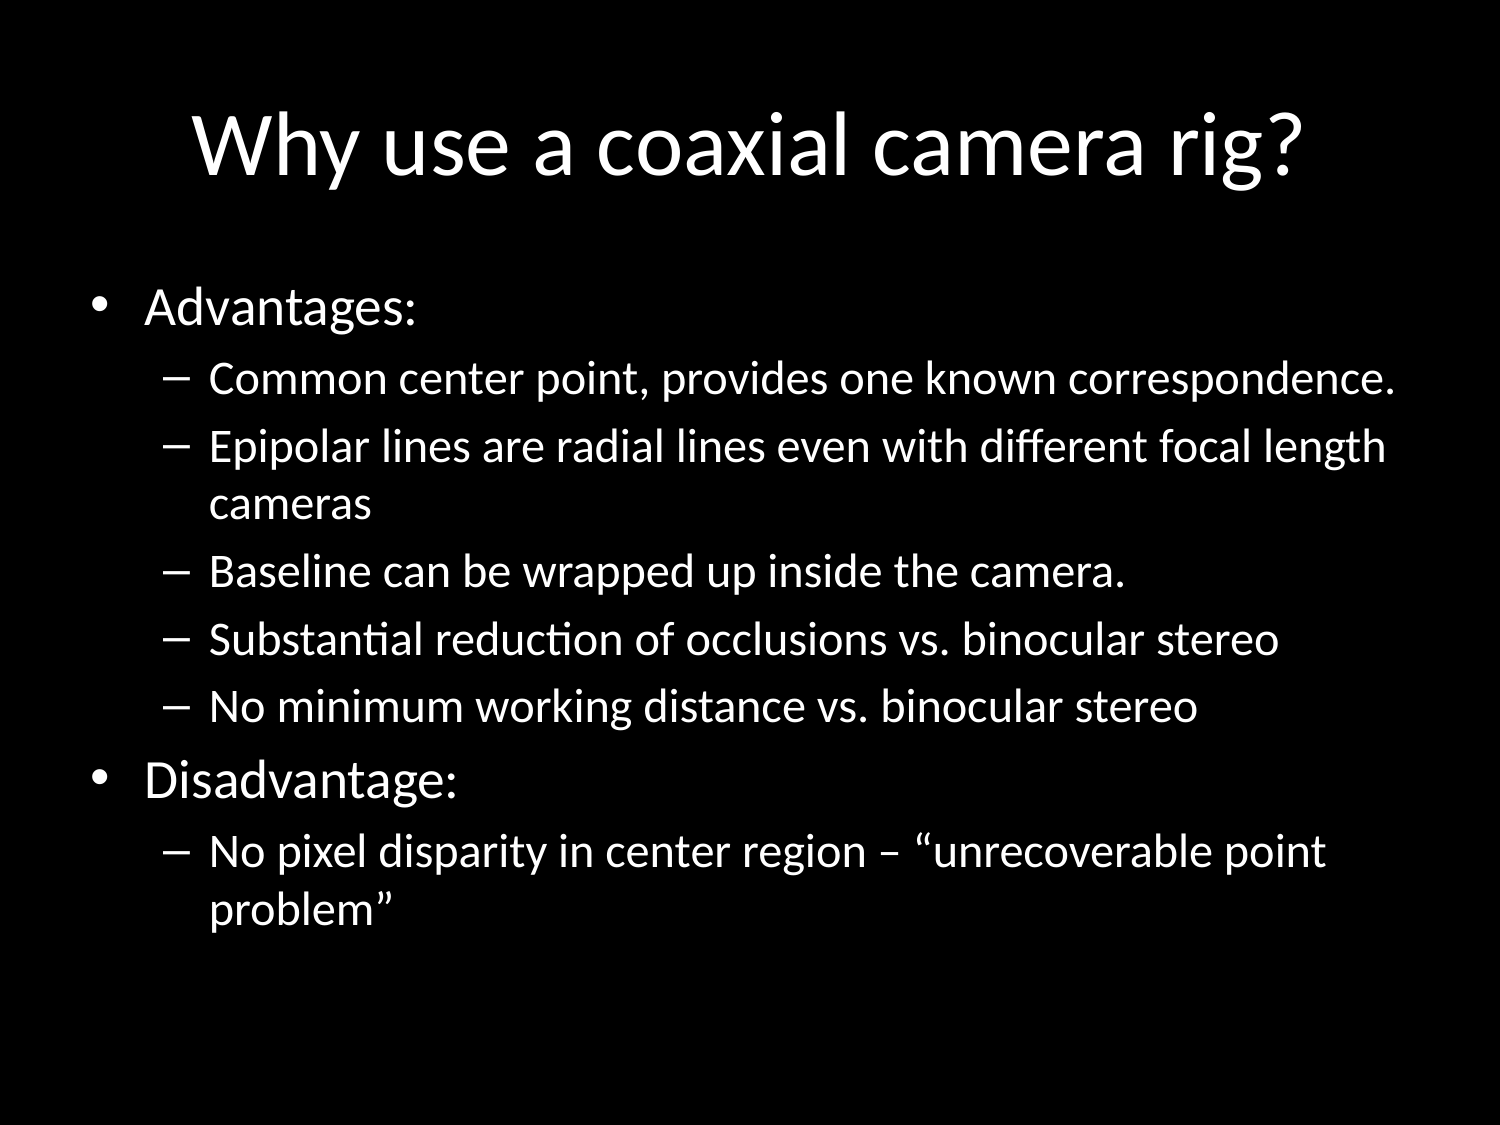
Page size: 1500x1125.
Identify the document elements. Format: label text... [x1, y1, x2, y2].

list Advantages: Common center point, provides one known correspondence. Epipolar lines are radial lines even with different focal length cameras Baseline can be wrapped up inside the camera. Substantial reduction of occlusions vs. binocular stereo No minimum working distance vs. binocular stereo Disadvantage: No pixel disparity in center region – “unrecoverable point problem” [75, 262, 1425, 1005]
title Why use a coaxial camera rig? [75, 45, 1425, 233]
